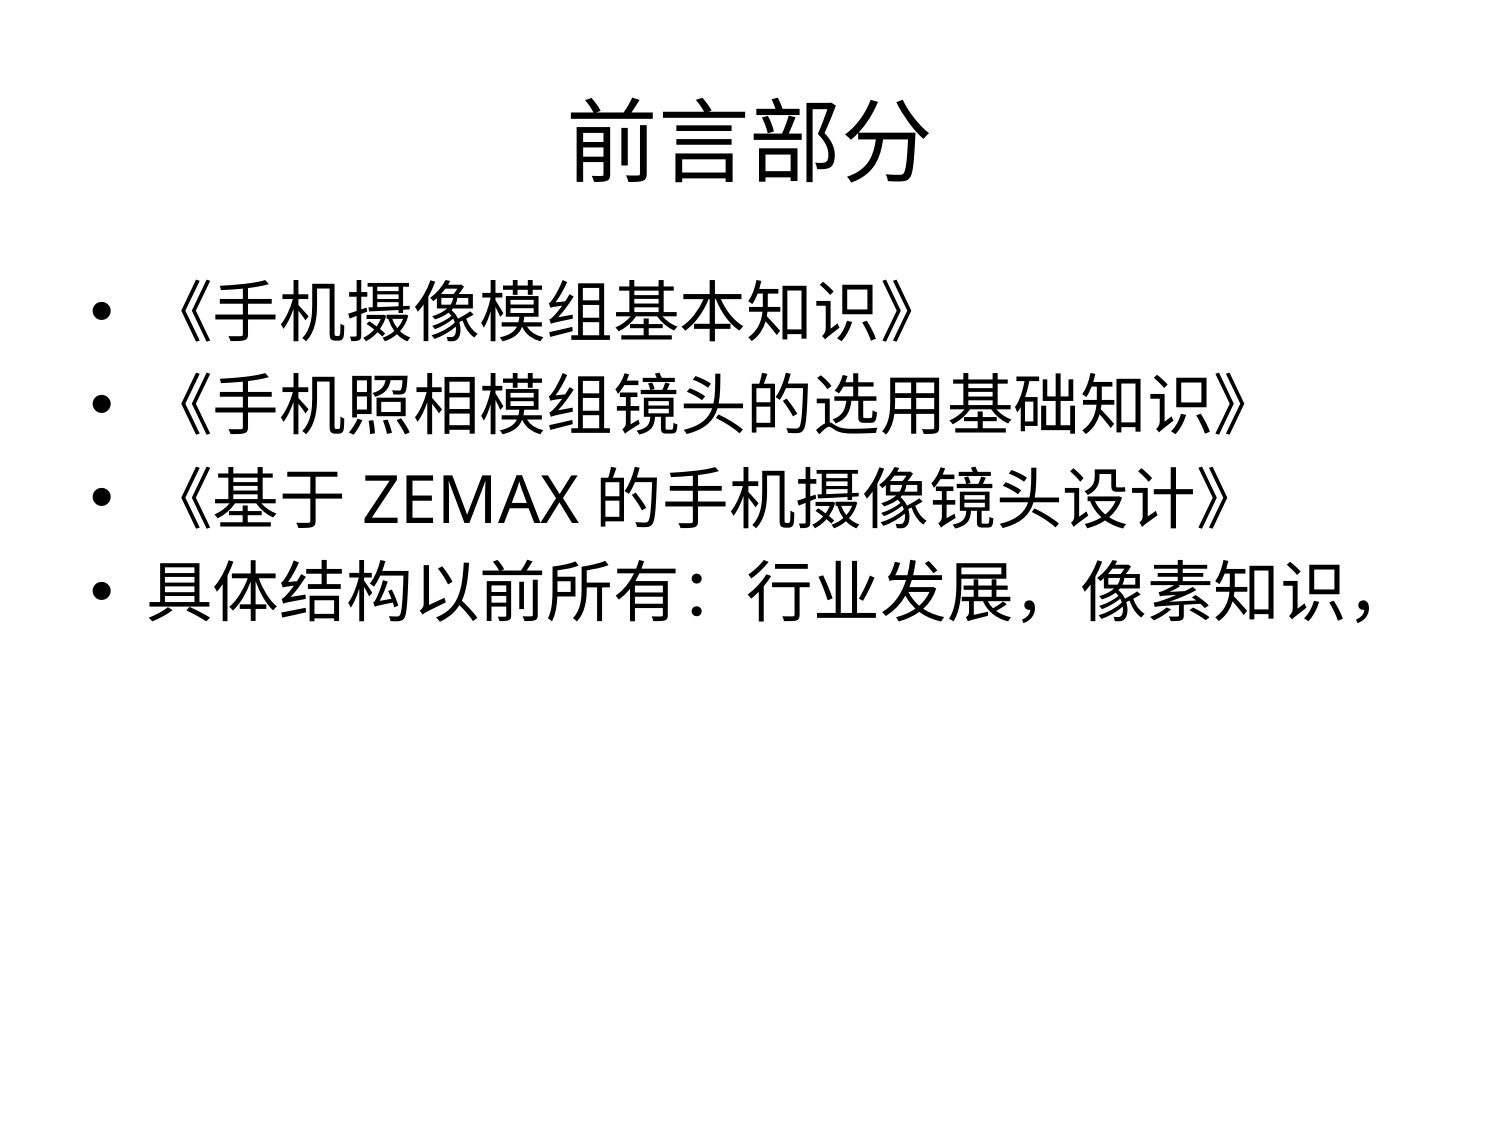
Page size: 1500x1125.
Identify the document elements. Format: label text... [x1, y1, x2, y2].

list 《手机摄像模组基本知识》 《手机照相模组镜头的选用基础知识》 《基于ZEMAX的手机摄像镜头设计》 具体结构以前所有：行业发展，像素知识， [75, 262, 1425, 1005]
title 前言部分 [75, 45, 1425, 233]
